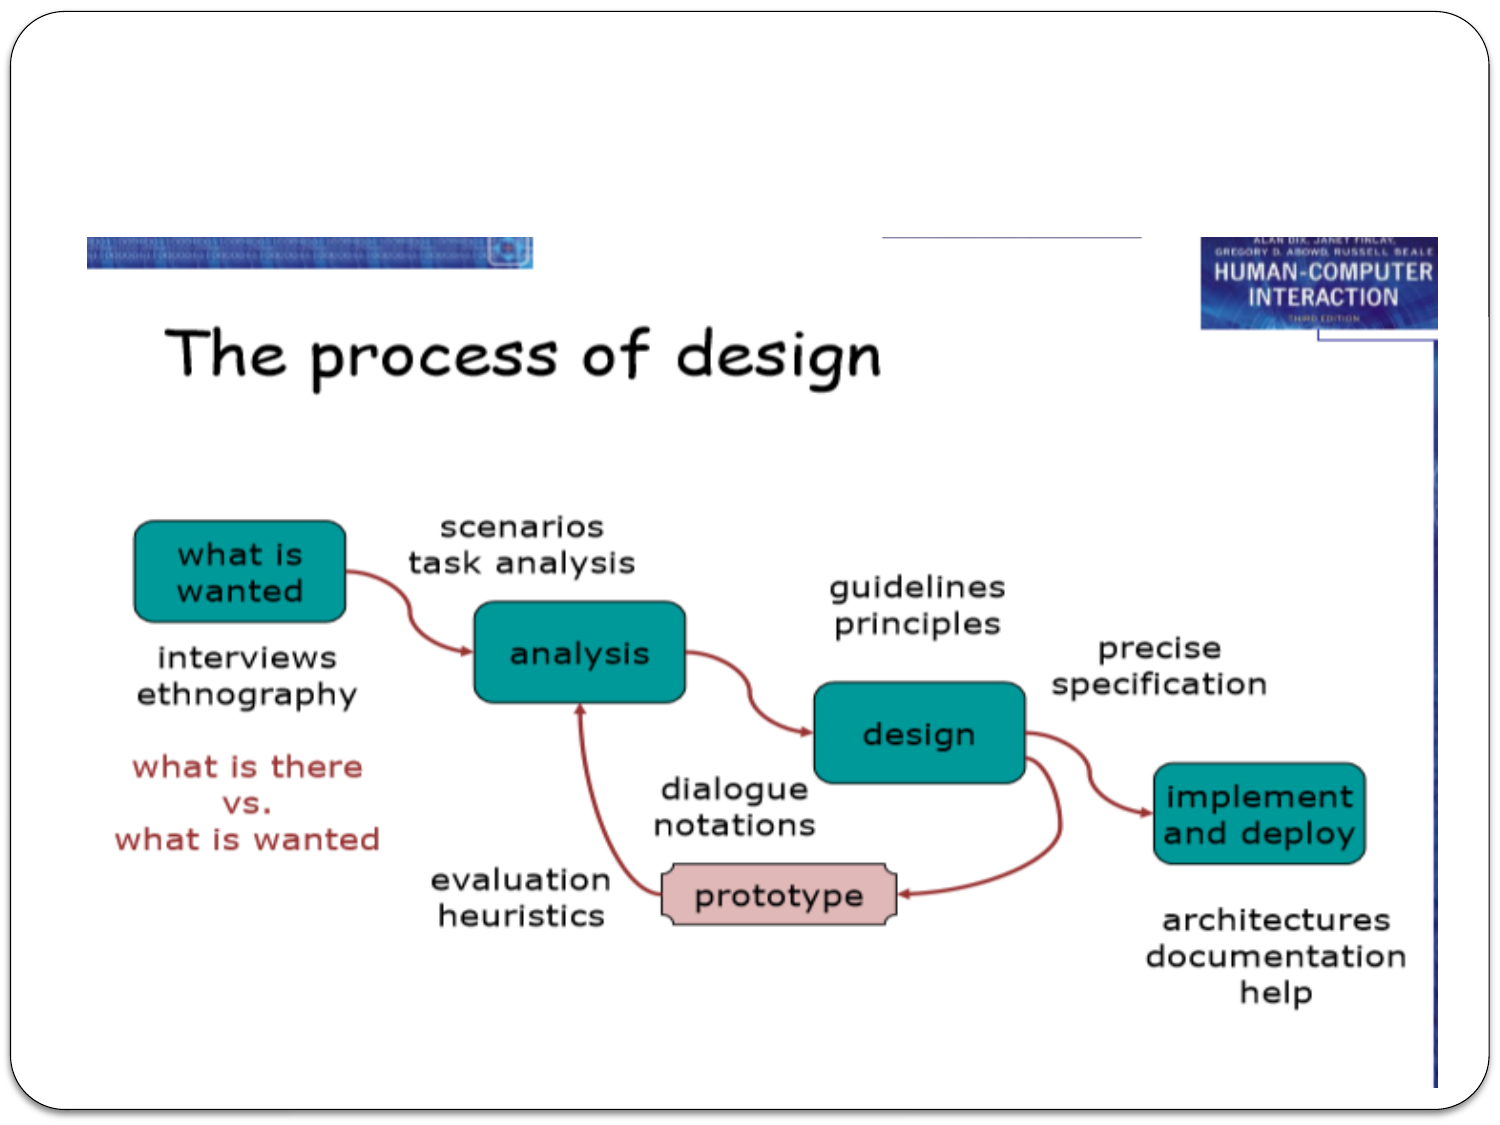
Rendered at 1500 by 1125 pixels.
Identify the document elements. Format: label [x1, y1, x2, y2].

list [87, 237, 1438, 1088]
